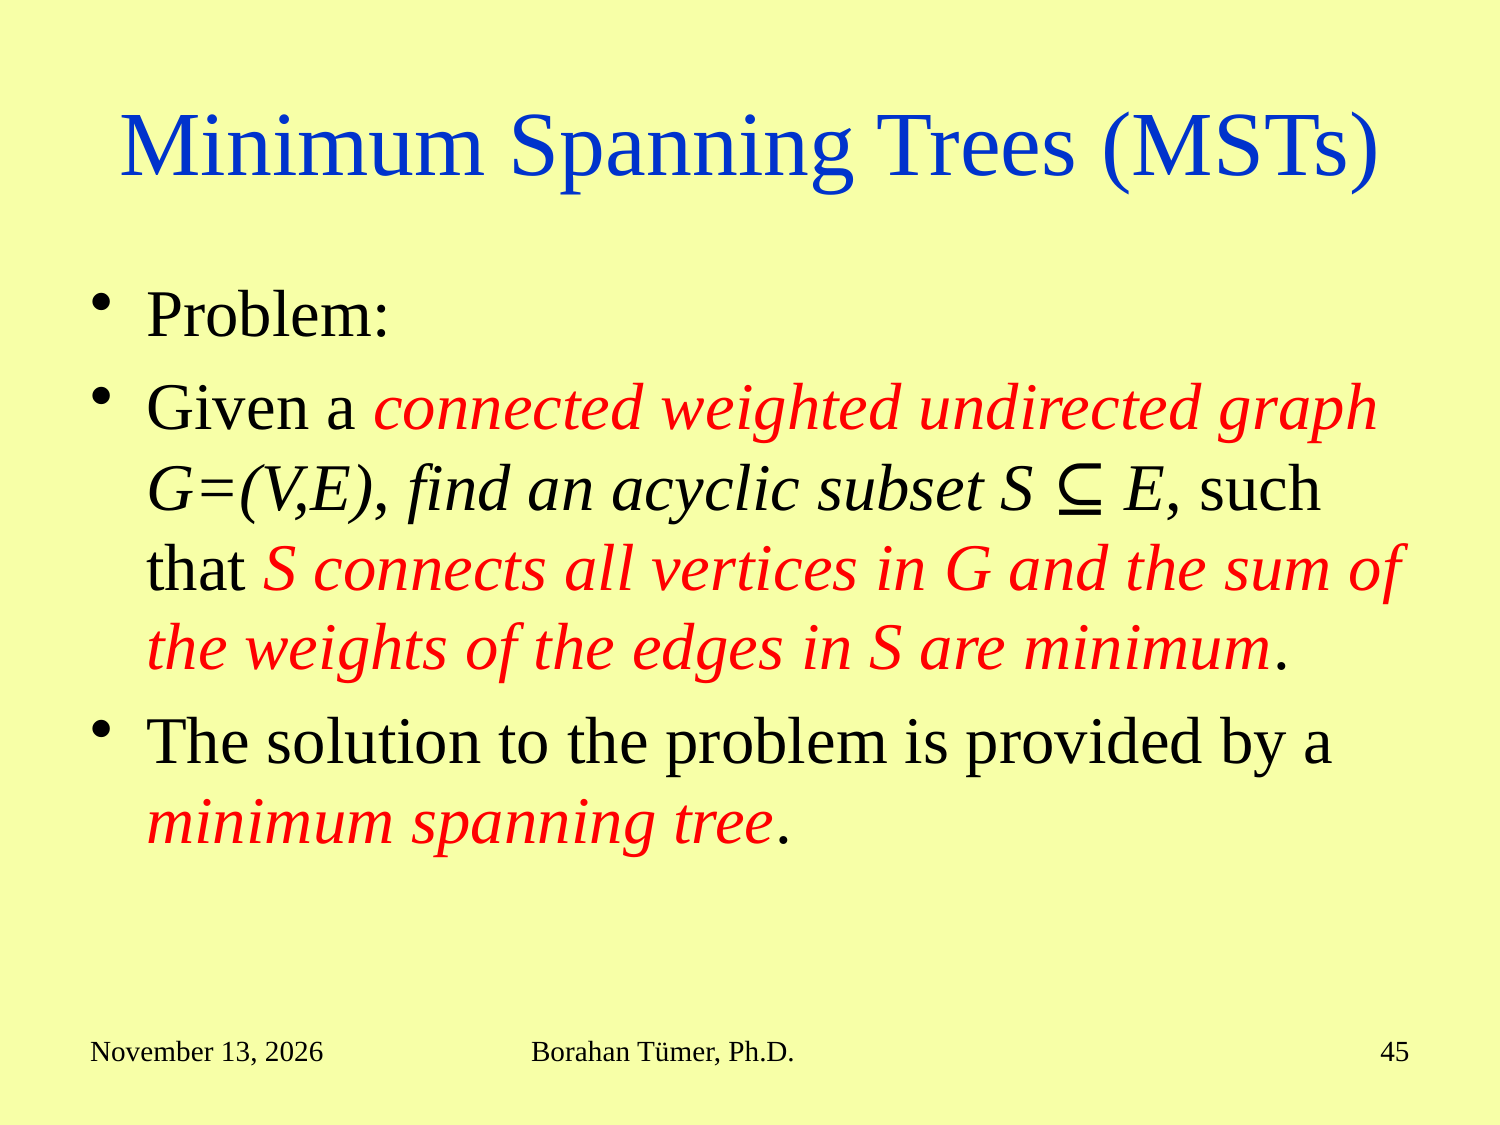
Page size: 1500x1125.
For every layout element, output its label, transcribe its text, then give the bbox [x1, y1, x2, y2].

footer Borahan Tümer, Ph.D. [512, 1024, 988, 1103]
slide_number 45 [1074, 1024, 1425, 1103]
title Minimum Spanning Trees (MSTs) [75, 45, 1425, 233]
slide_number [75, 1024, 425, 1103]
list Problem: Given a connected weighted undirected graph G=(V,E), find an acyclic subset S ⊆ E, such that S connects all vertices in G and the sum of the weights of the edges in S are minimum. The solution to the problem is provided by a minimum spanning tree. [75, 262, 1425, 1005]
